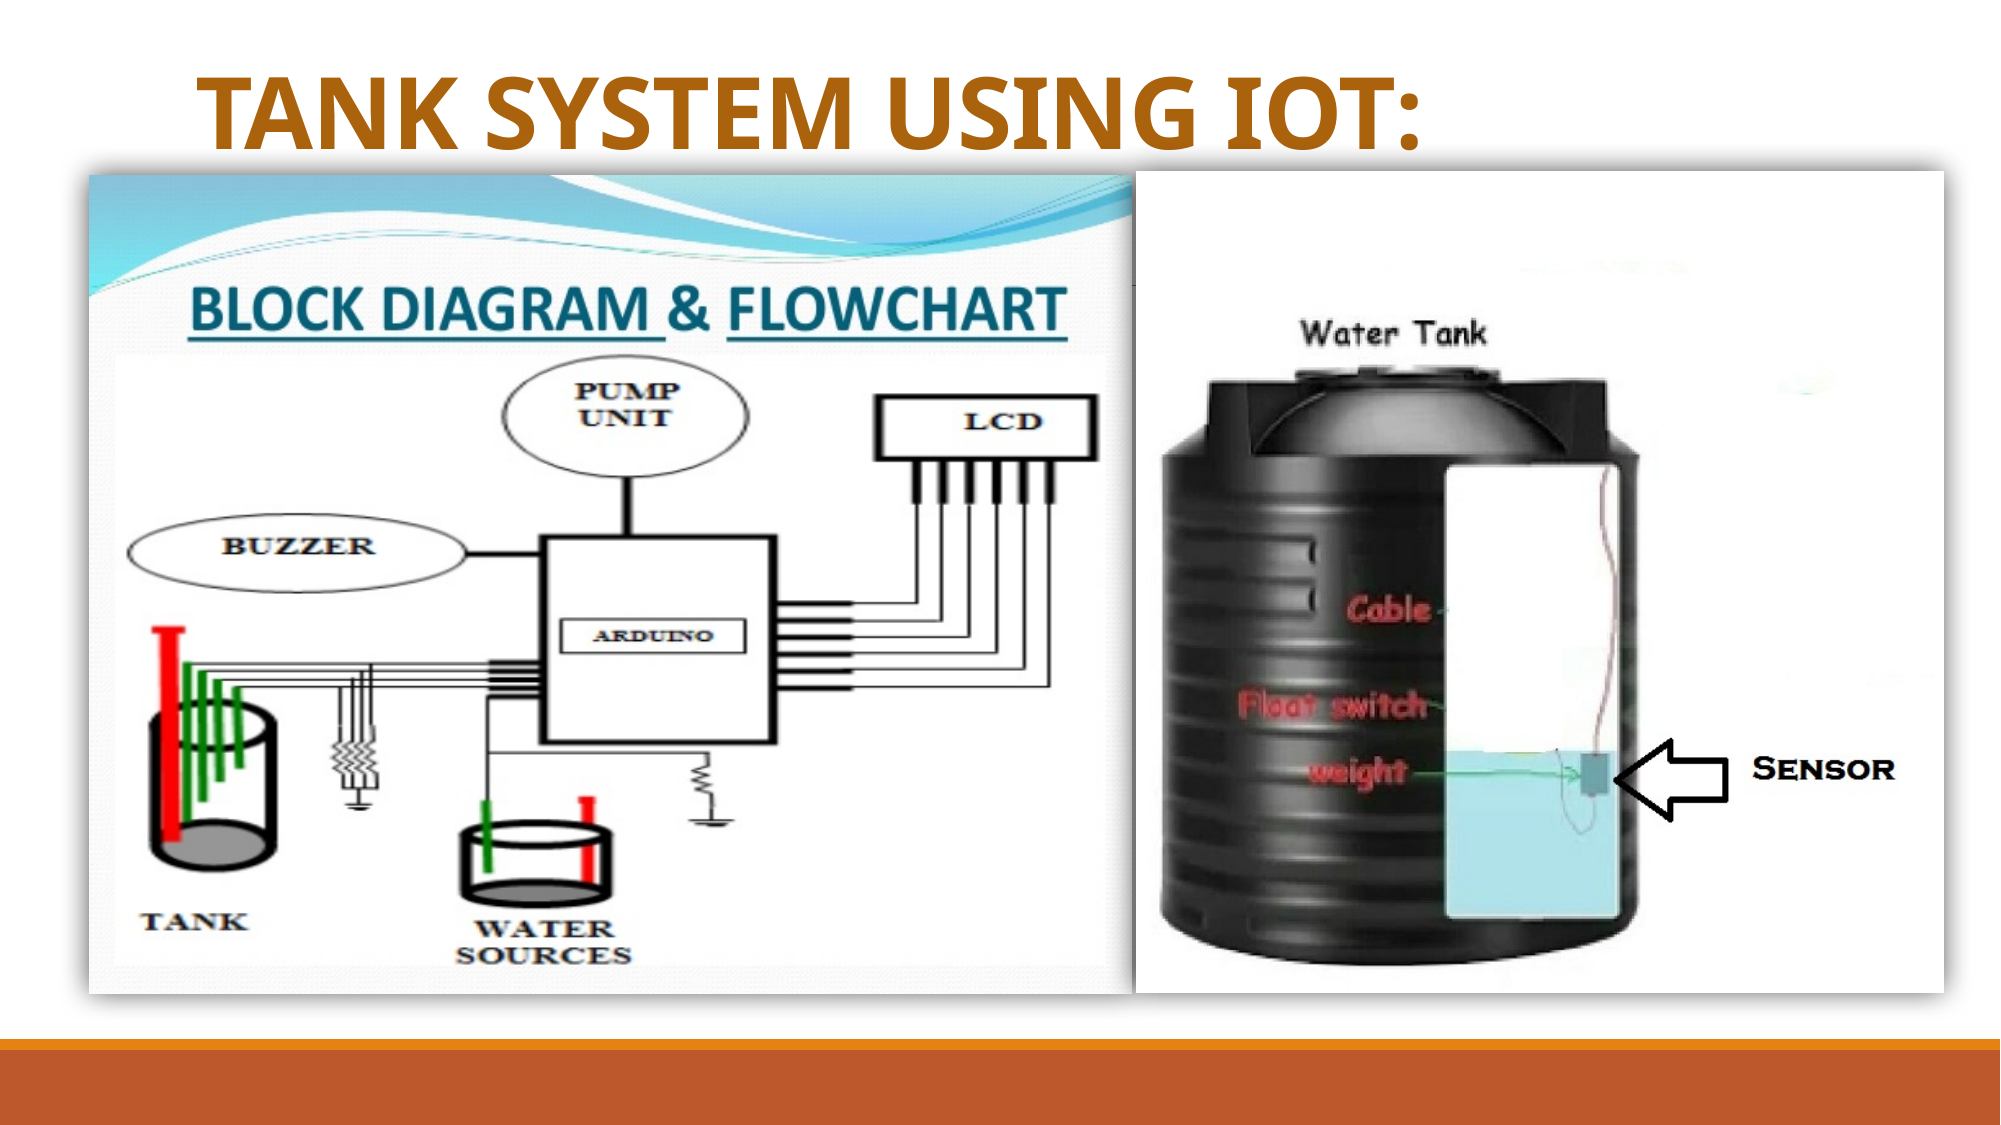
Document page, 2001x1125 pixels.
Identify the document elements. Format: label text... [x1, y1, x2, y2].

title TANK SYSTEM USING IOT: [180, 47, 1830, 152]
picture [1135, 171, 1945, 993]
picture [89, 175, 1133, 995]
